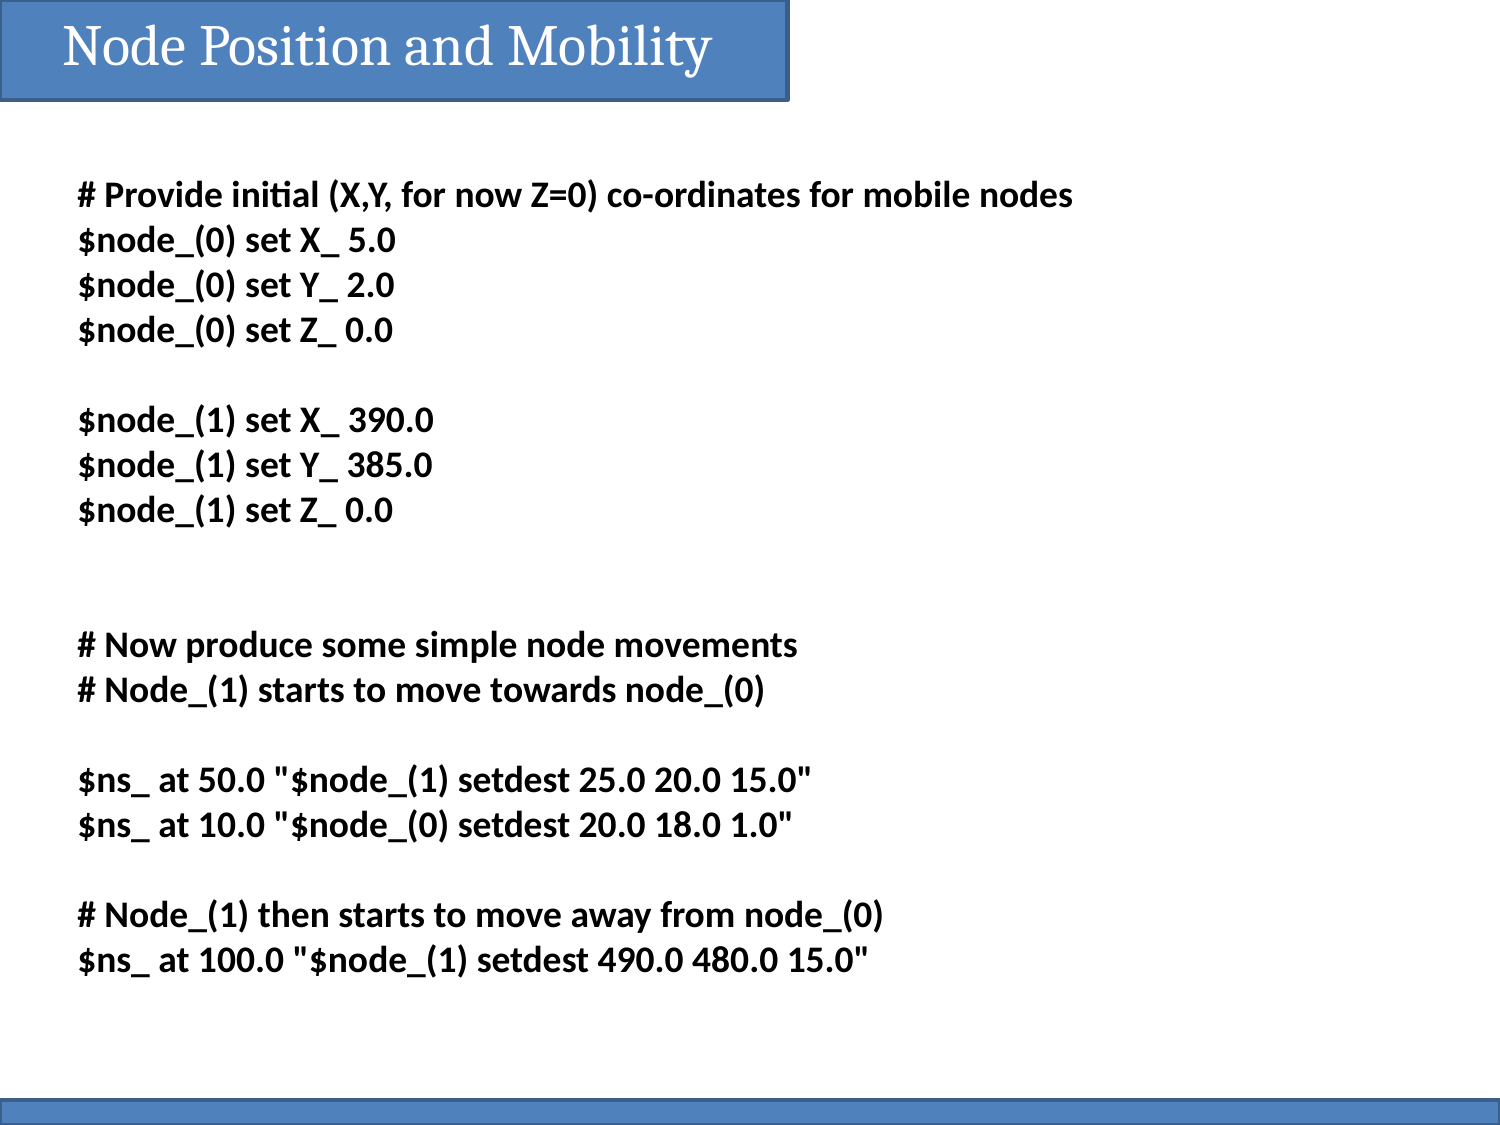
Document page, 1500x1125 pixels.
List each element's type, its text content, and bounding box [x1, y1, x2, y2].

title Node Position and Mobility [0, 0, 775, 88]
text_box # Provide initial (X,Y, for now Z=0) co-ordinates for mobile nodes $node_(0) set X_ 5.0 $node_(0) set Y_ 2.0 $node_(0) set Z_ 0.0 $node_(1) set X_ 390.0 $node_(1) set Y_ 385.0 $node_(1) set Z_ 0.0 # Now produce some simple node movements # Node_(1) starts to move towards node_(0) $ns_ at 50.0 "$node_(1) setdest 25.0 20.0 15.0" $ns_ at 10.0 "$node_(0) setdest 20.0 18.0 1.0" # Node_(1) then starts to move away from node_(0) $ns_ at 100.0 "$node_(1) setdest 490.0 480.0 15.0" [62, 162, 1438, 988]
